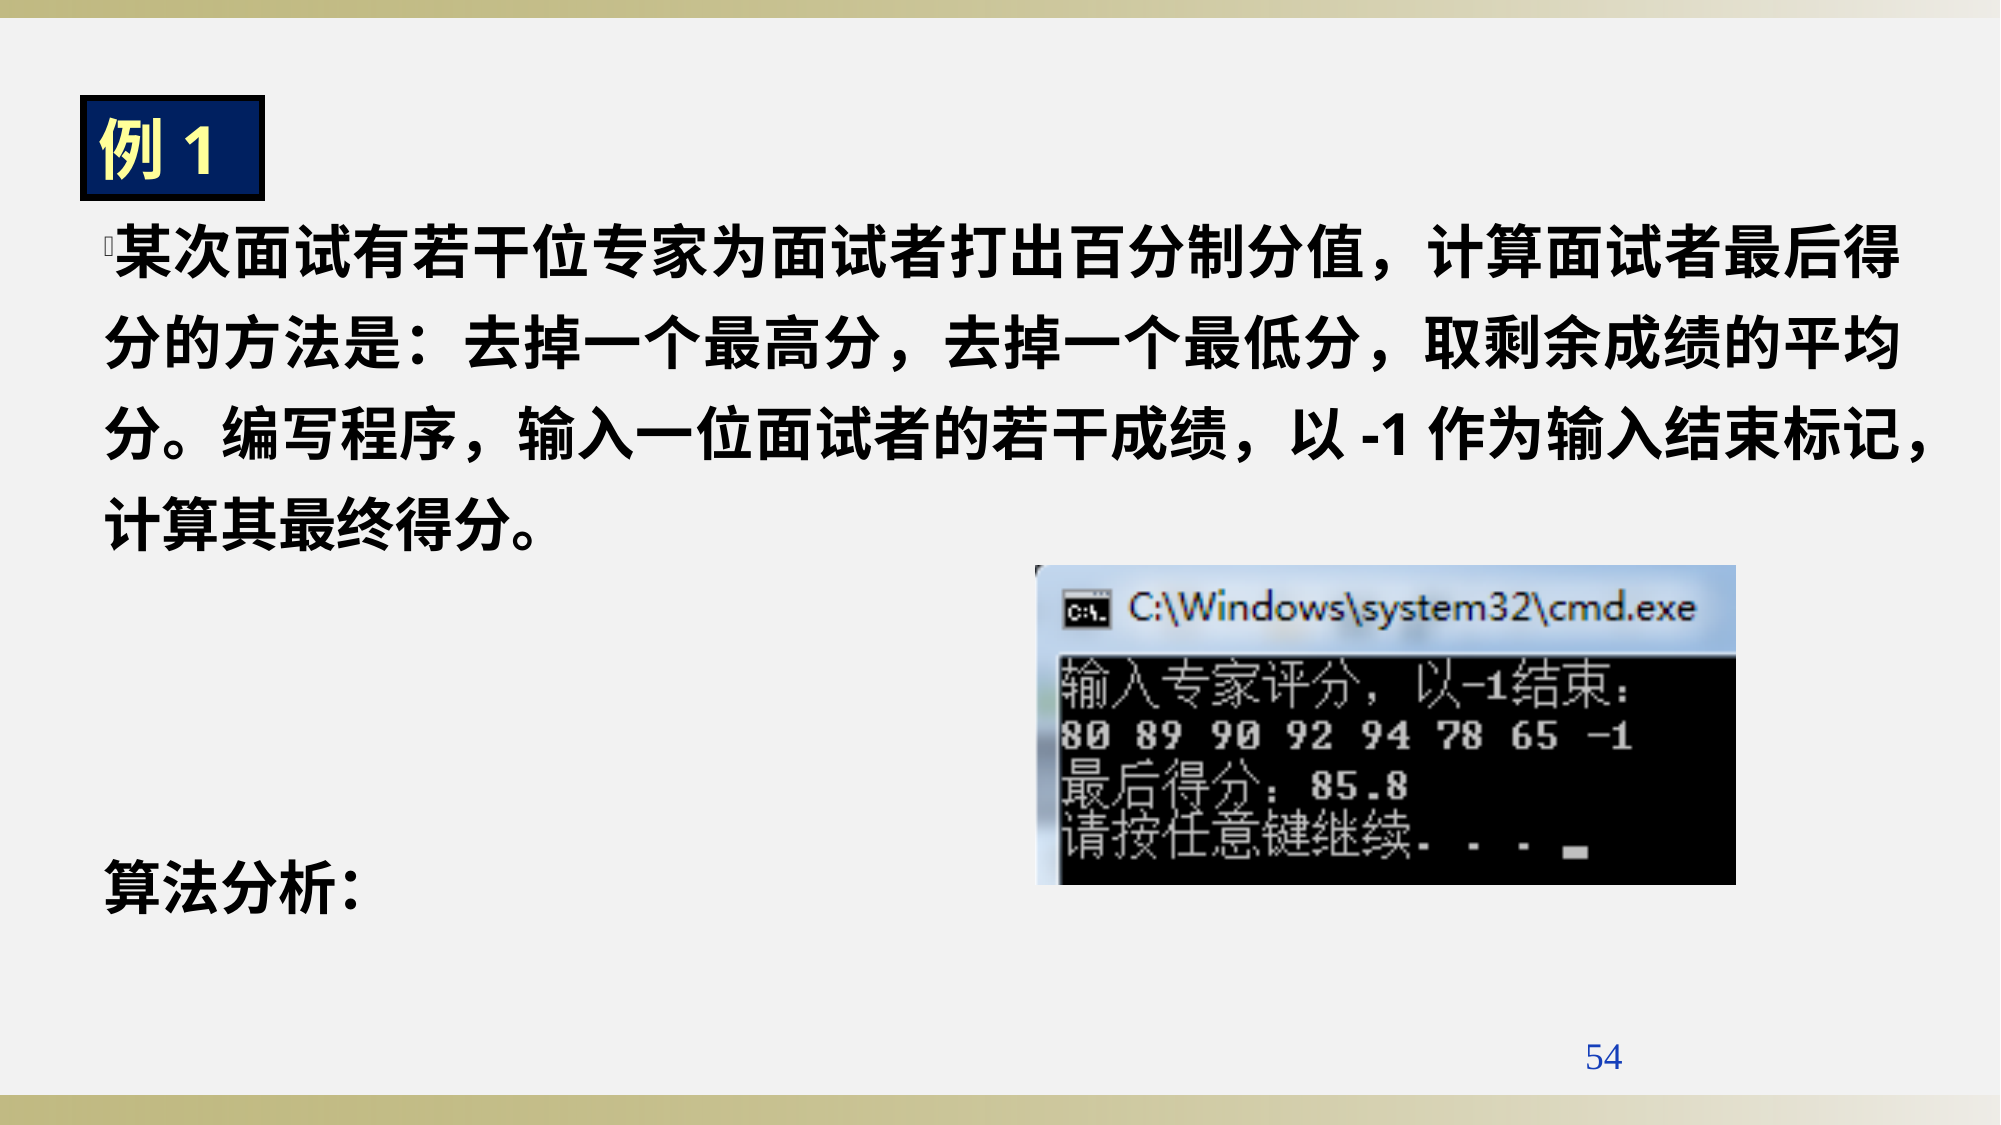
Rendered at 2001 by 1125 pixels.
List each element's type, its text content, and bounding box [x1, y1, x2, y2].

text_box 54 [1413, 1024, 1638, 1100]
list 某次面试有若干位专家为面试者打出百分制分值，计算面试者最后得分的方法是：去掉一个最高分，去掉一个最低分，取剩余成绩的平均分。编写程序，输入一位面试者的若干成绩，以-1作为输入结束标记，计算其最终得分。 算法分析： [88, 186, 1917, 943]
picture [1034, 564, 1736, 885]
title 例1 [83, 98, 263, 198]
